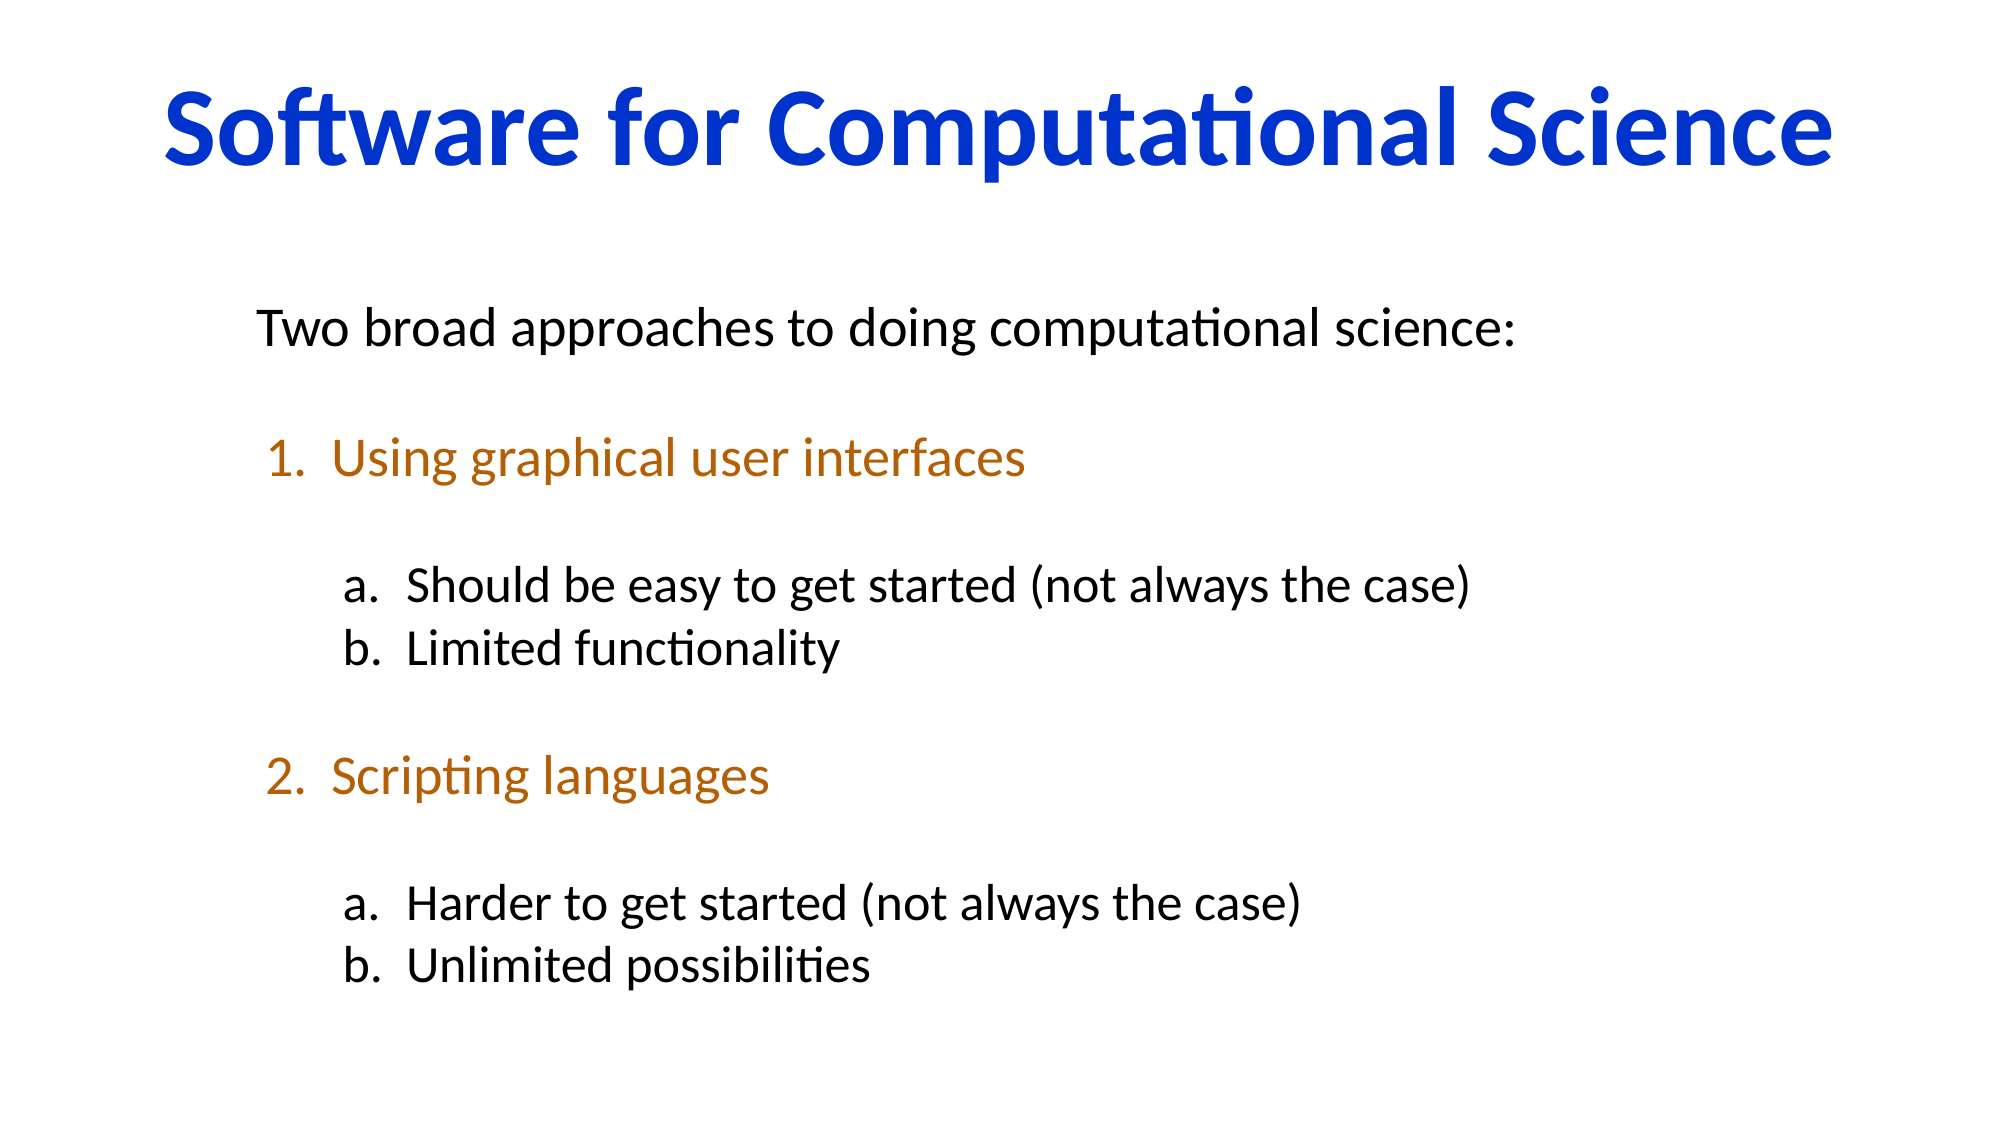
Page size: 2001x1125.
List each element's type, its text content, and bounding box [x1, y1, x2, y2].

title Software for Computational Science [137, 20, 1863, 238]
text_box Two broad approaches to doing computational science: Using graphical user interfaces Should be easy to get started (not always the case) Limited functionality Scripting languages Harder to get started (not always the case) Unlimited possibilities [241, 275, 1564, 1008]
